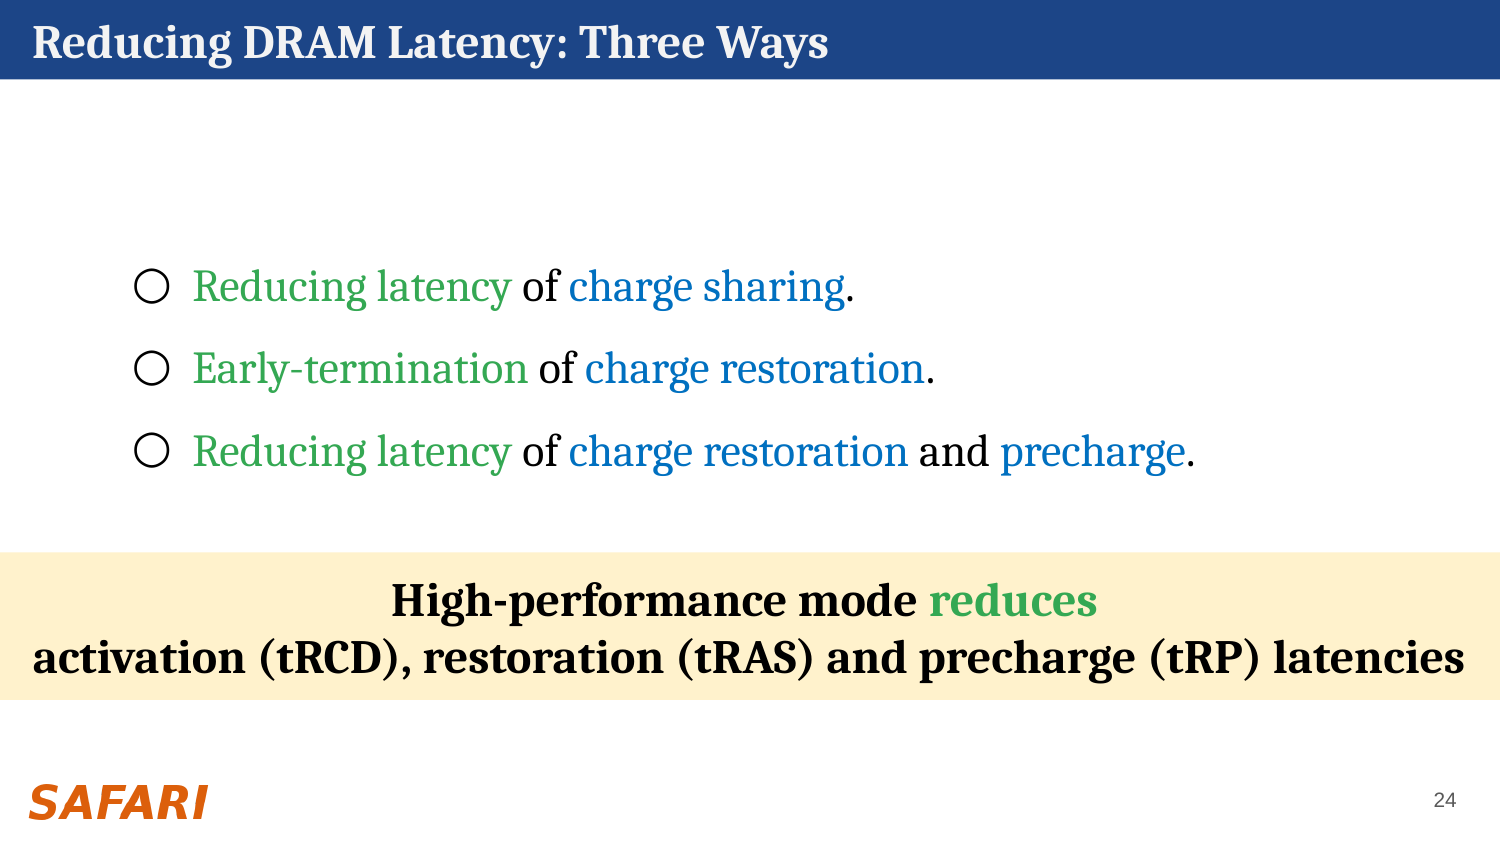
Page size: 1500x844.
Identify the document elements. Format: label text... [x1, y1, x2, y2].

slide_number ‹#› [1402, 774, 1472, 824]
text_box High-performance mode reduces activation (tRCD), restoration (tRAS) and precharge (tRP) latencies [0, 552, 1500, 700]
text_box Reducing latency of charge sharing. Early-termination of charge restoration. Reducing latency of charge restoration and precharge. [27, 213, 1298, 452]
picture [27, 775, 214, 830]
text_box [0, 0, 1500, 80]
text_box Reducing DRAM Latency: Three Ways [17, 12, 1500, 67]
